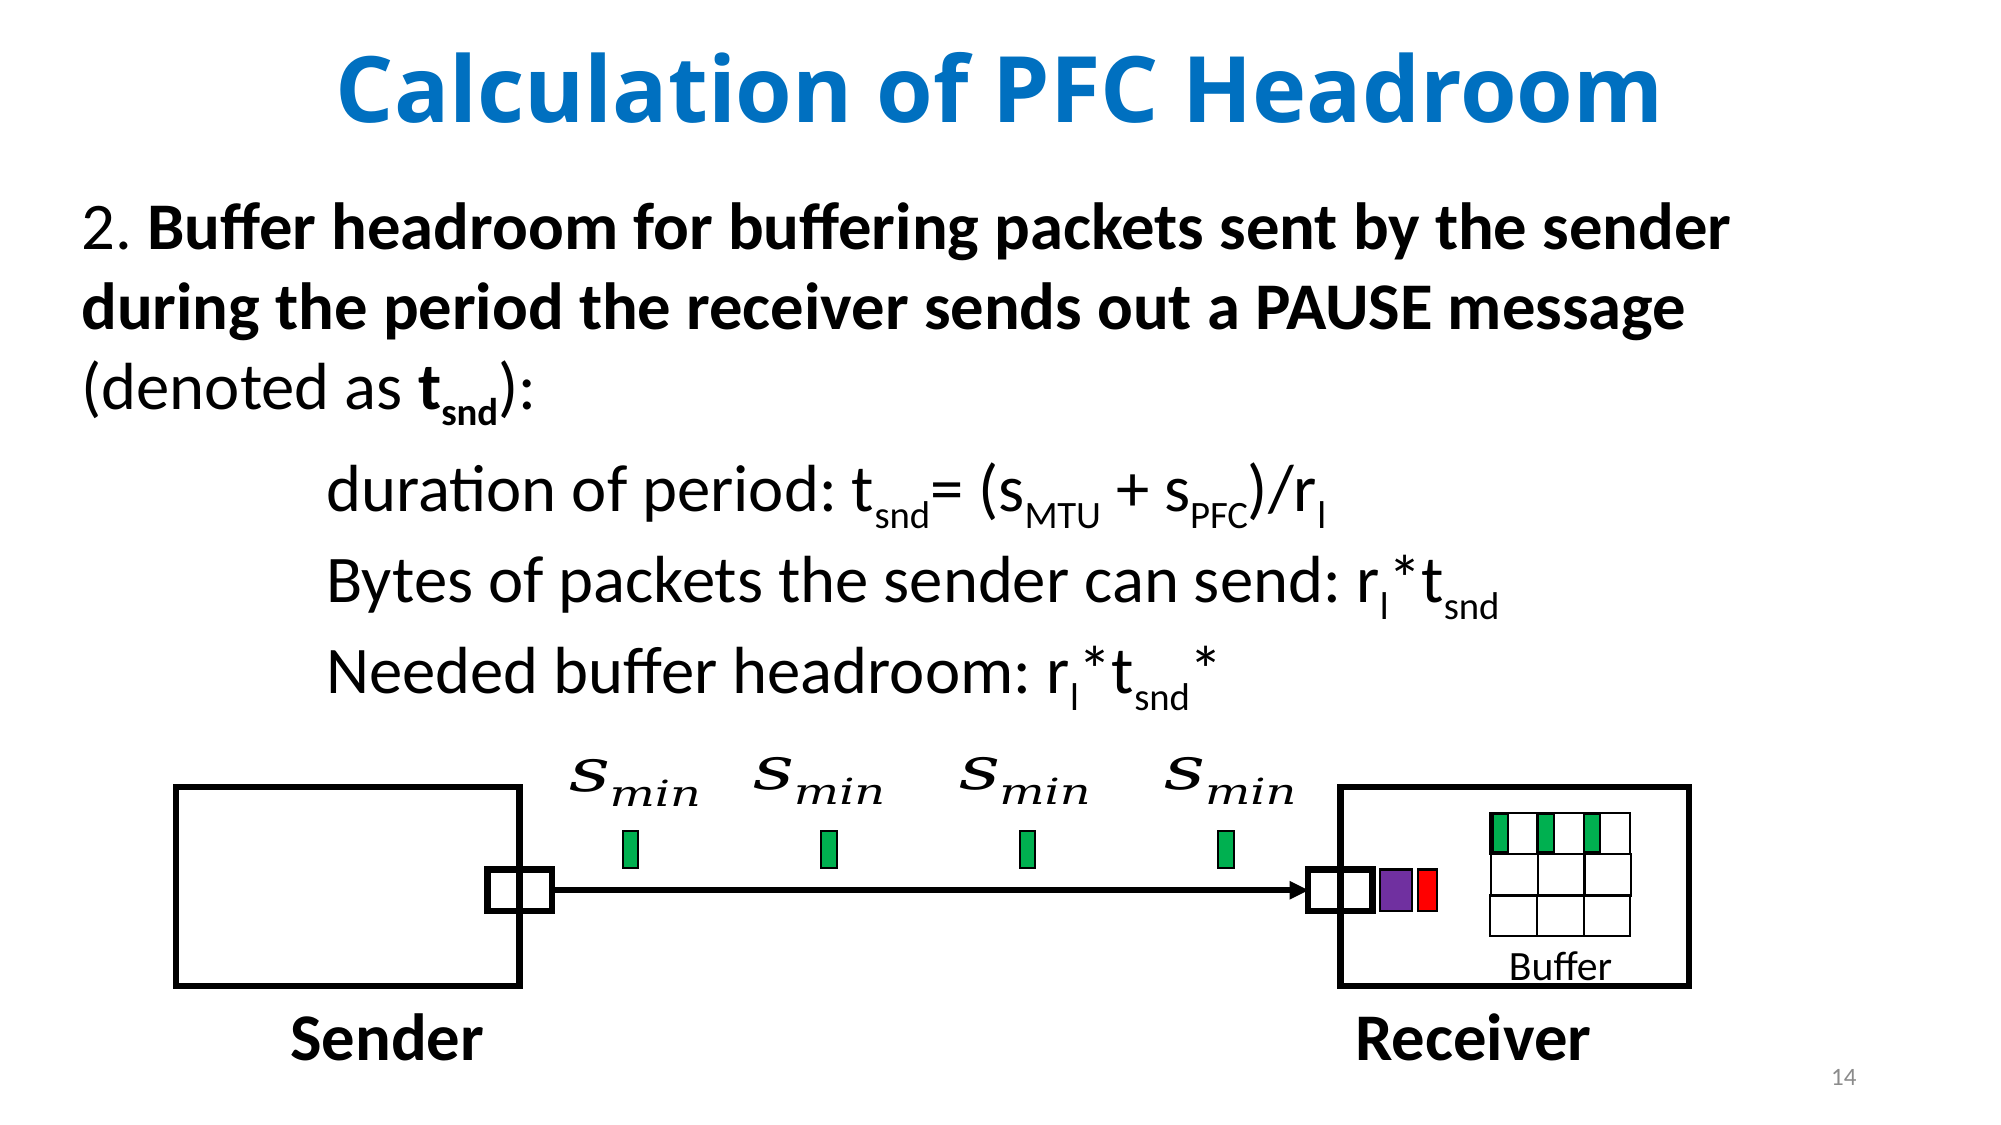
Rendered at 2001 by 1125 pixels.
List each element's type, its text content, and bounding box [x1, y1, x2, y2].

text_box [1307, 868, 1374, 912]
text_box [486, 868, 553, 912]
text_box [175, 786, 521, 987]
text_box Receiver [1340, 986, 1607, 1081]
text_box [1217, 830, 1235, 869]
text_box [820, 830, 838, 869]
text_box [1490, 812, 1632, 937]
text_box [1417, 868, 1438, 912]
text_box [1019, 830, 1036, 869]
text_box Buffer [1494, 937, 1628, 996]
text_box [1339, 786, 1690, 987]
text_box 2. Buffer headroom for buffering packets sent by the sender during the period the receiver sends out a PAUSE message (denoted as tsnd): [66, 175, 1934, 441]
text_box Calculation of PFC Headroom [31, 0, 1969, 187]
text_box [1379, 868, 1413, 912]
text_box [622, 830, 639, 869]
text_box Sender [275, 986, 500, 1081]
slide_number 14 [1421, 1044, 1872, 1105]
